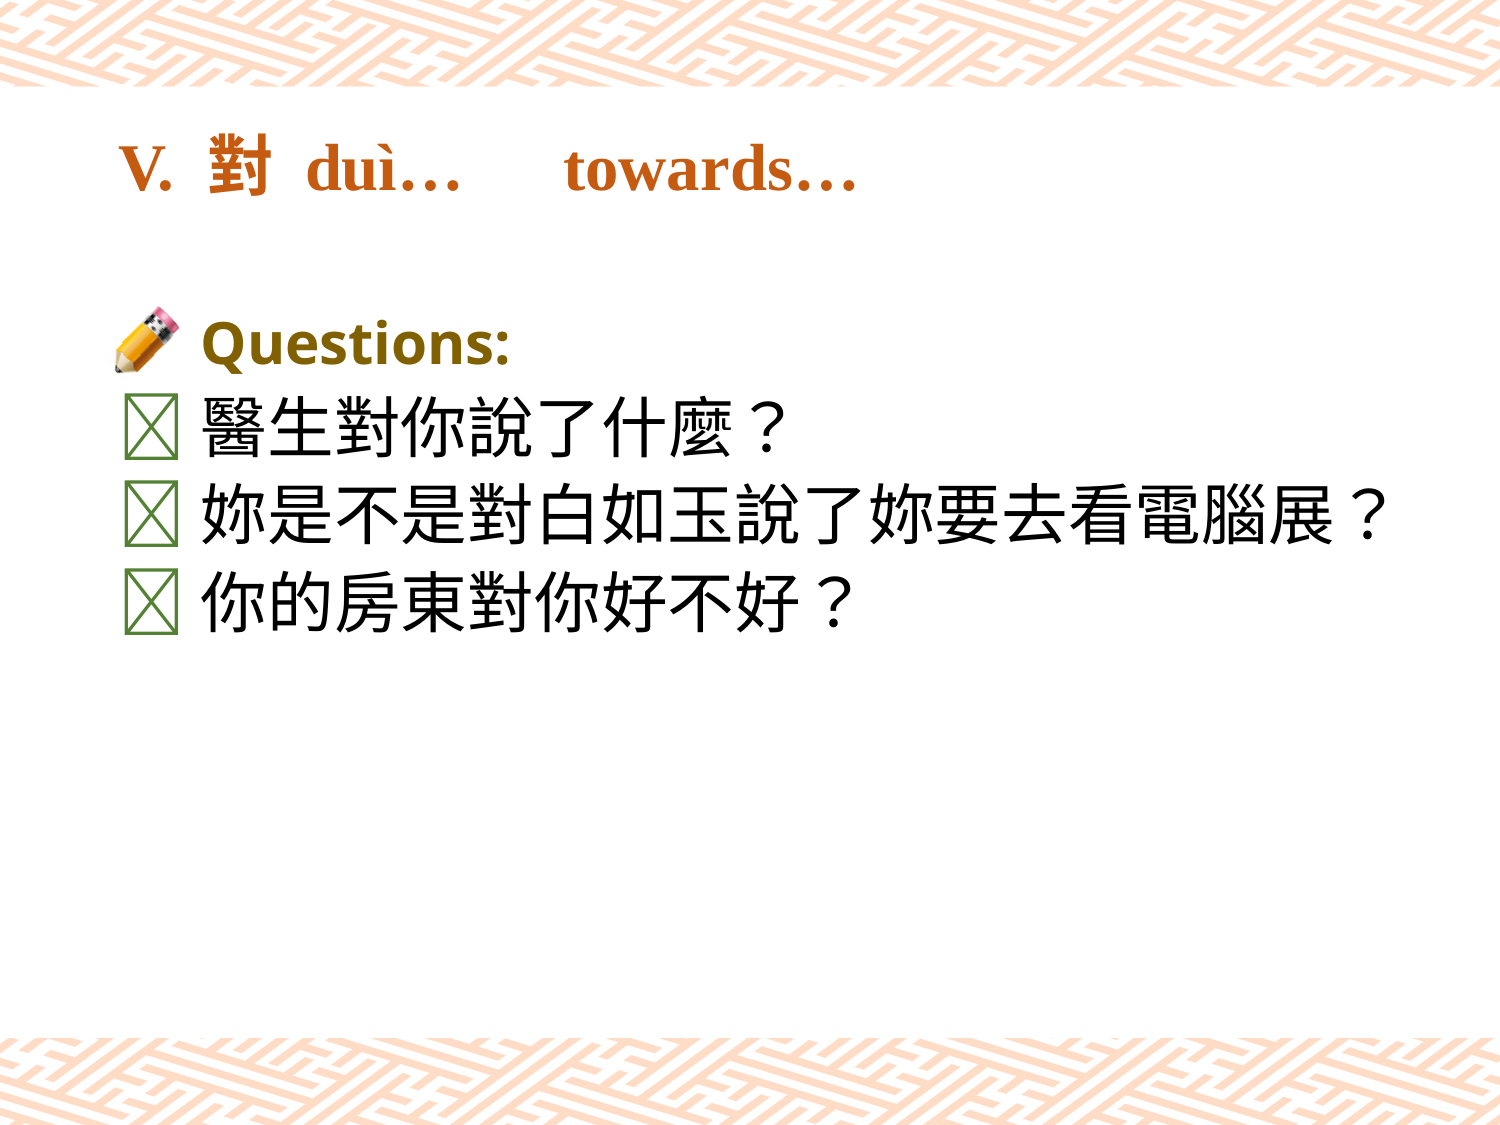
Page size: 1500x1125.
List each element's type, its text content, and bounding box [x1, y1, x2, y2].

picture [0, 0, 1500, 1125]
title V. 對 duì… towards… [103, 59, 1397, 278]
list Questions: 醫生對你說了什麼？ 妳是不是對白如玉說了妳要去看電腦展？ 你的房東對你好不好？ [103, 299, 1397, 1014]
